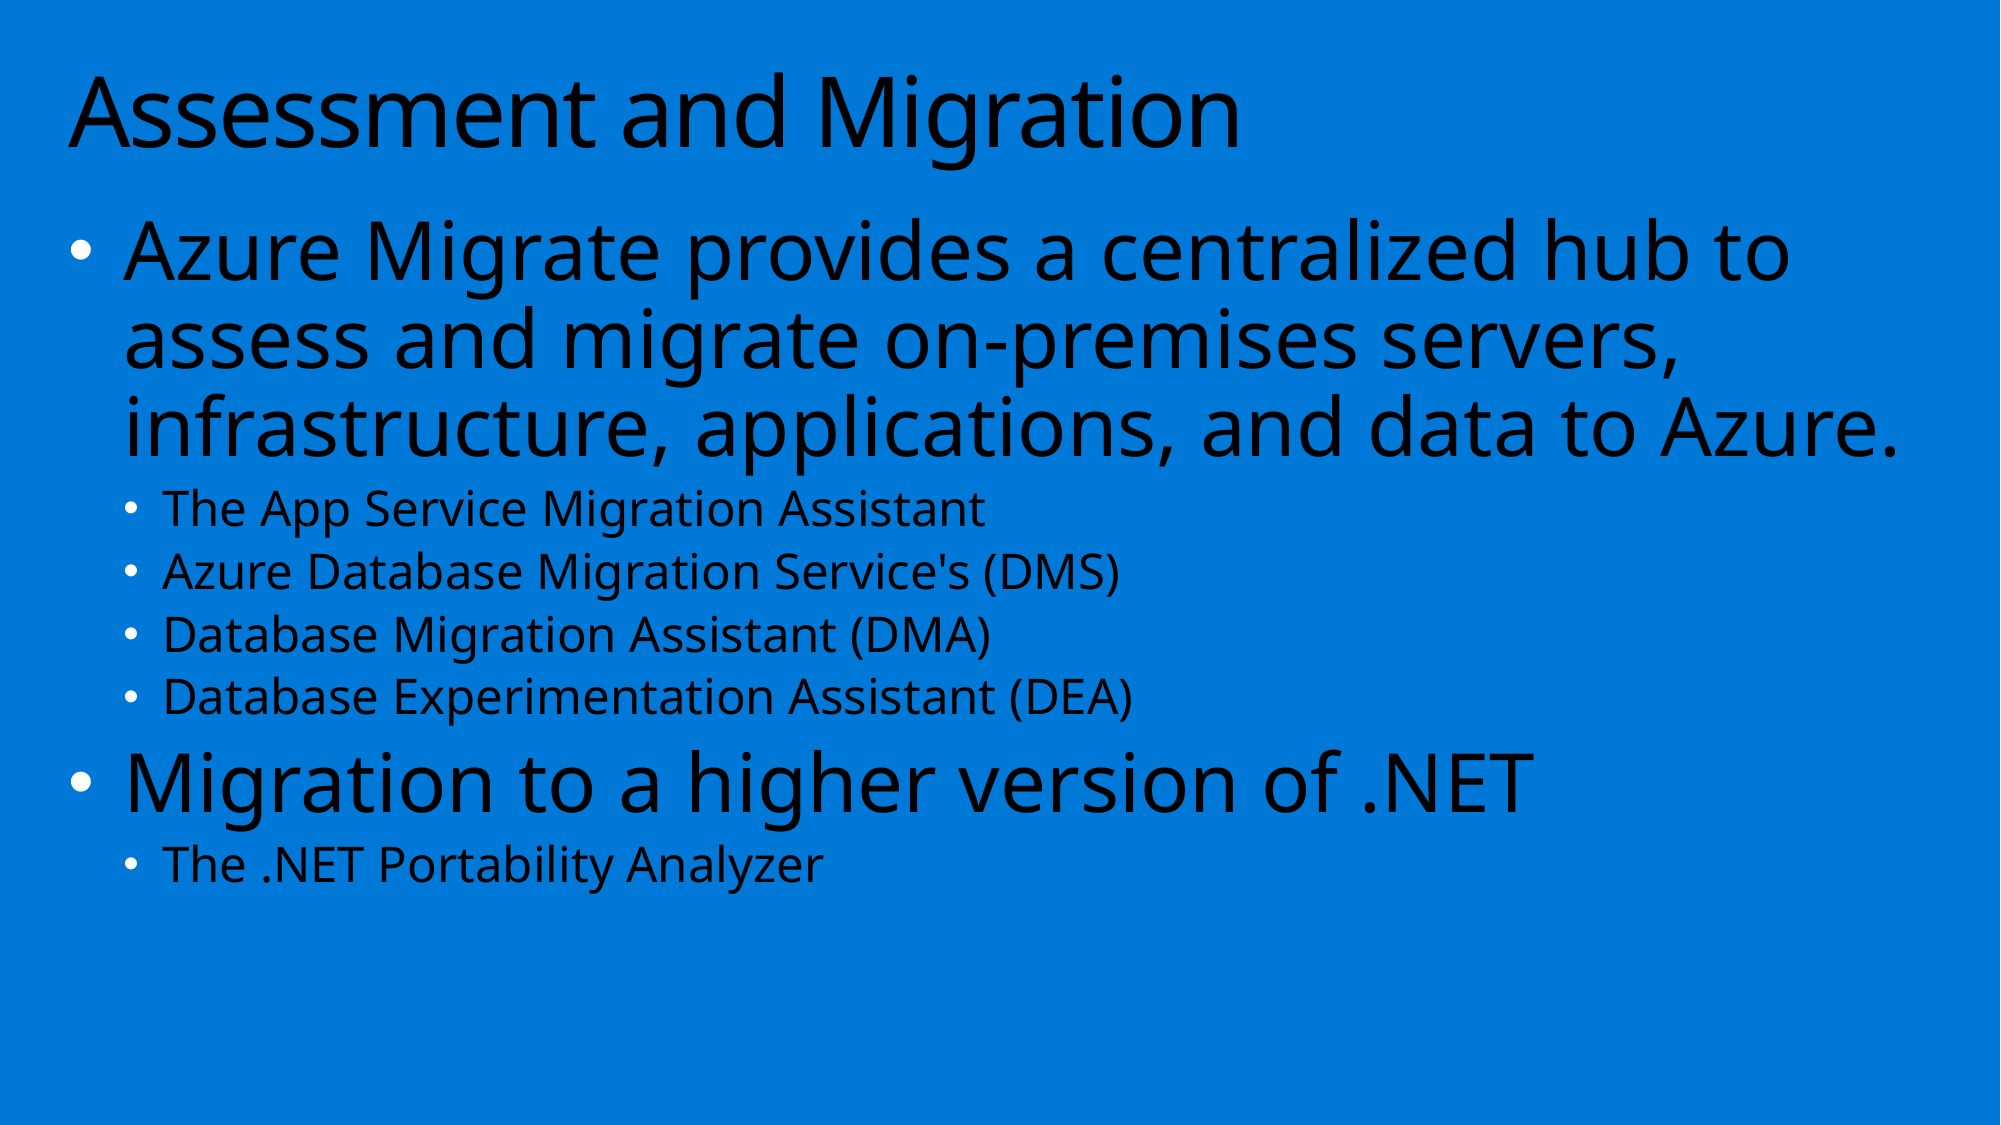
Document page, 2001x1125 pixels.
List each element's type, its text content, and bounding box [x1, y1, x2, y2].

list Azure Migrate provides a centralized hub to assess and migrate on-premises servers, infrastructure, applications, and data to Azure. The App Service Migration Assistant Azure Database Migration Service's (DMS) Database Migration Assistant (DMA) Database Experimentation Assistant (DEA) Migration to a higher version of .NET The .NET Portability Analyzer [44, 195, 1956, 982]
title Assessment and Migration [44, 47, 1957, 196]
